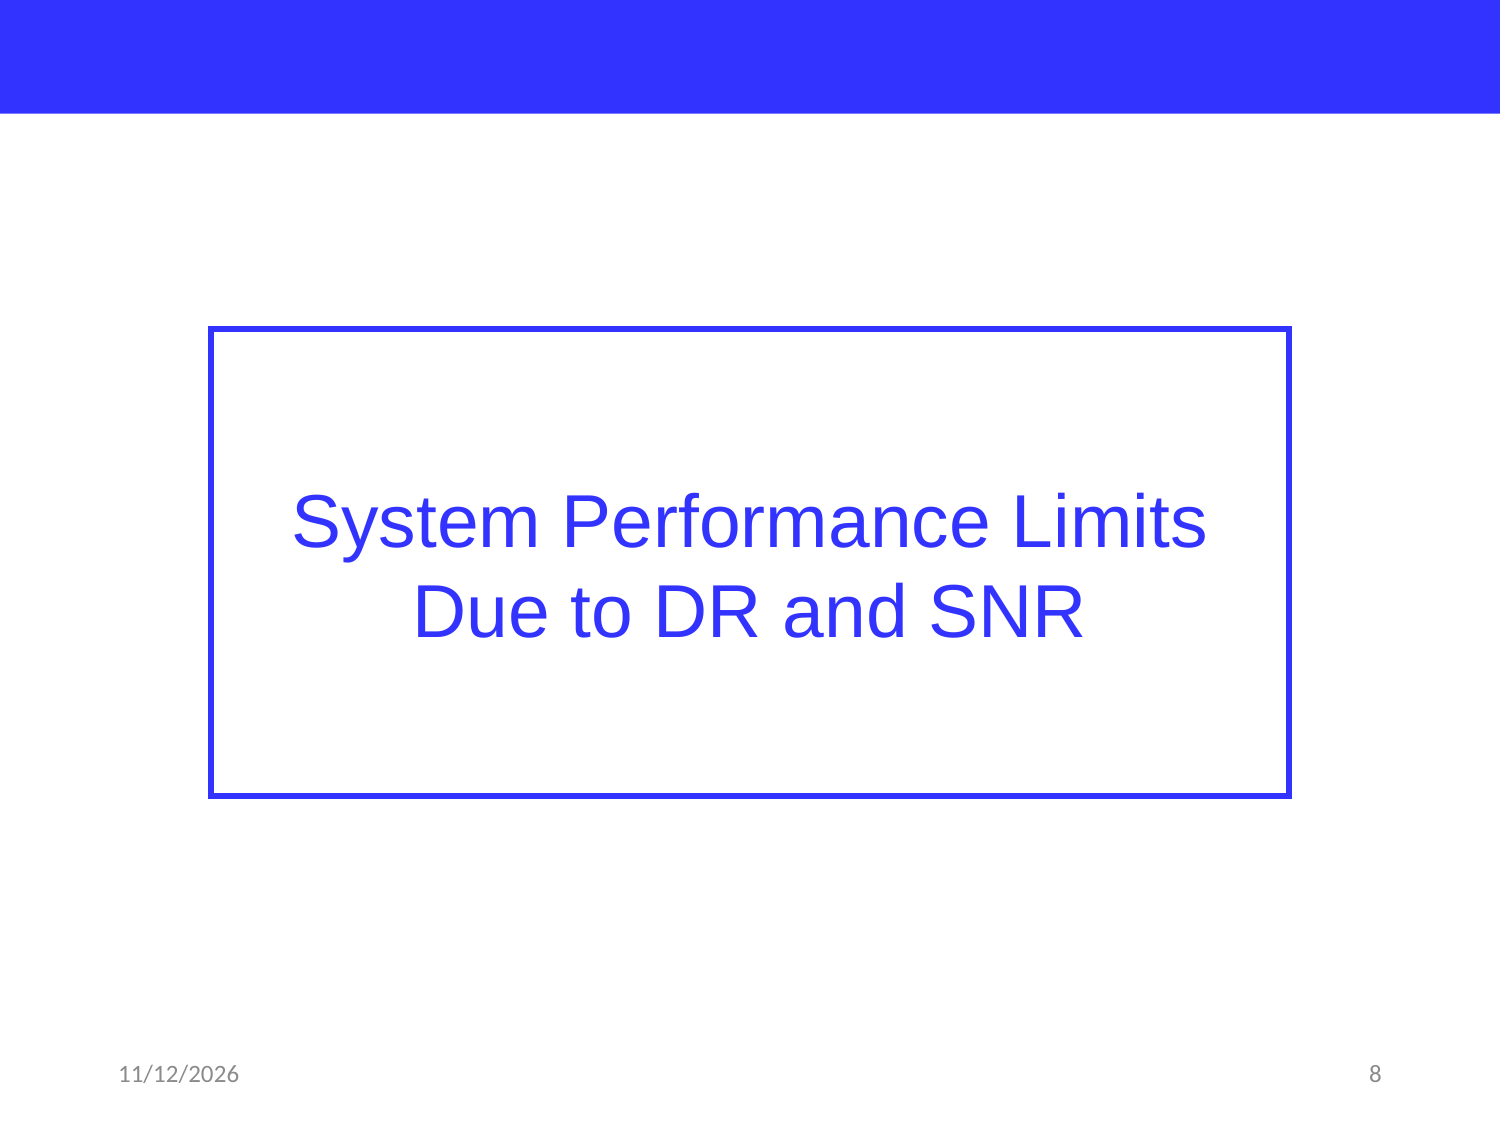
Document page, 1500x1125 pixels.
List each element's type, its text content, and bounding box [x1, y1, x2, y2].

text_box System Performance Limits Due to DR and SNR [210, 328, 1290, 797]
slide_number 8 [1059, 1042, 1397, 1103]
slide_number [103, 1042, 441, 1103]
text_box [0, 0, 1500, 114]
